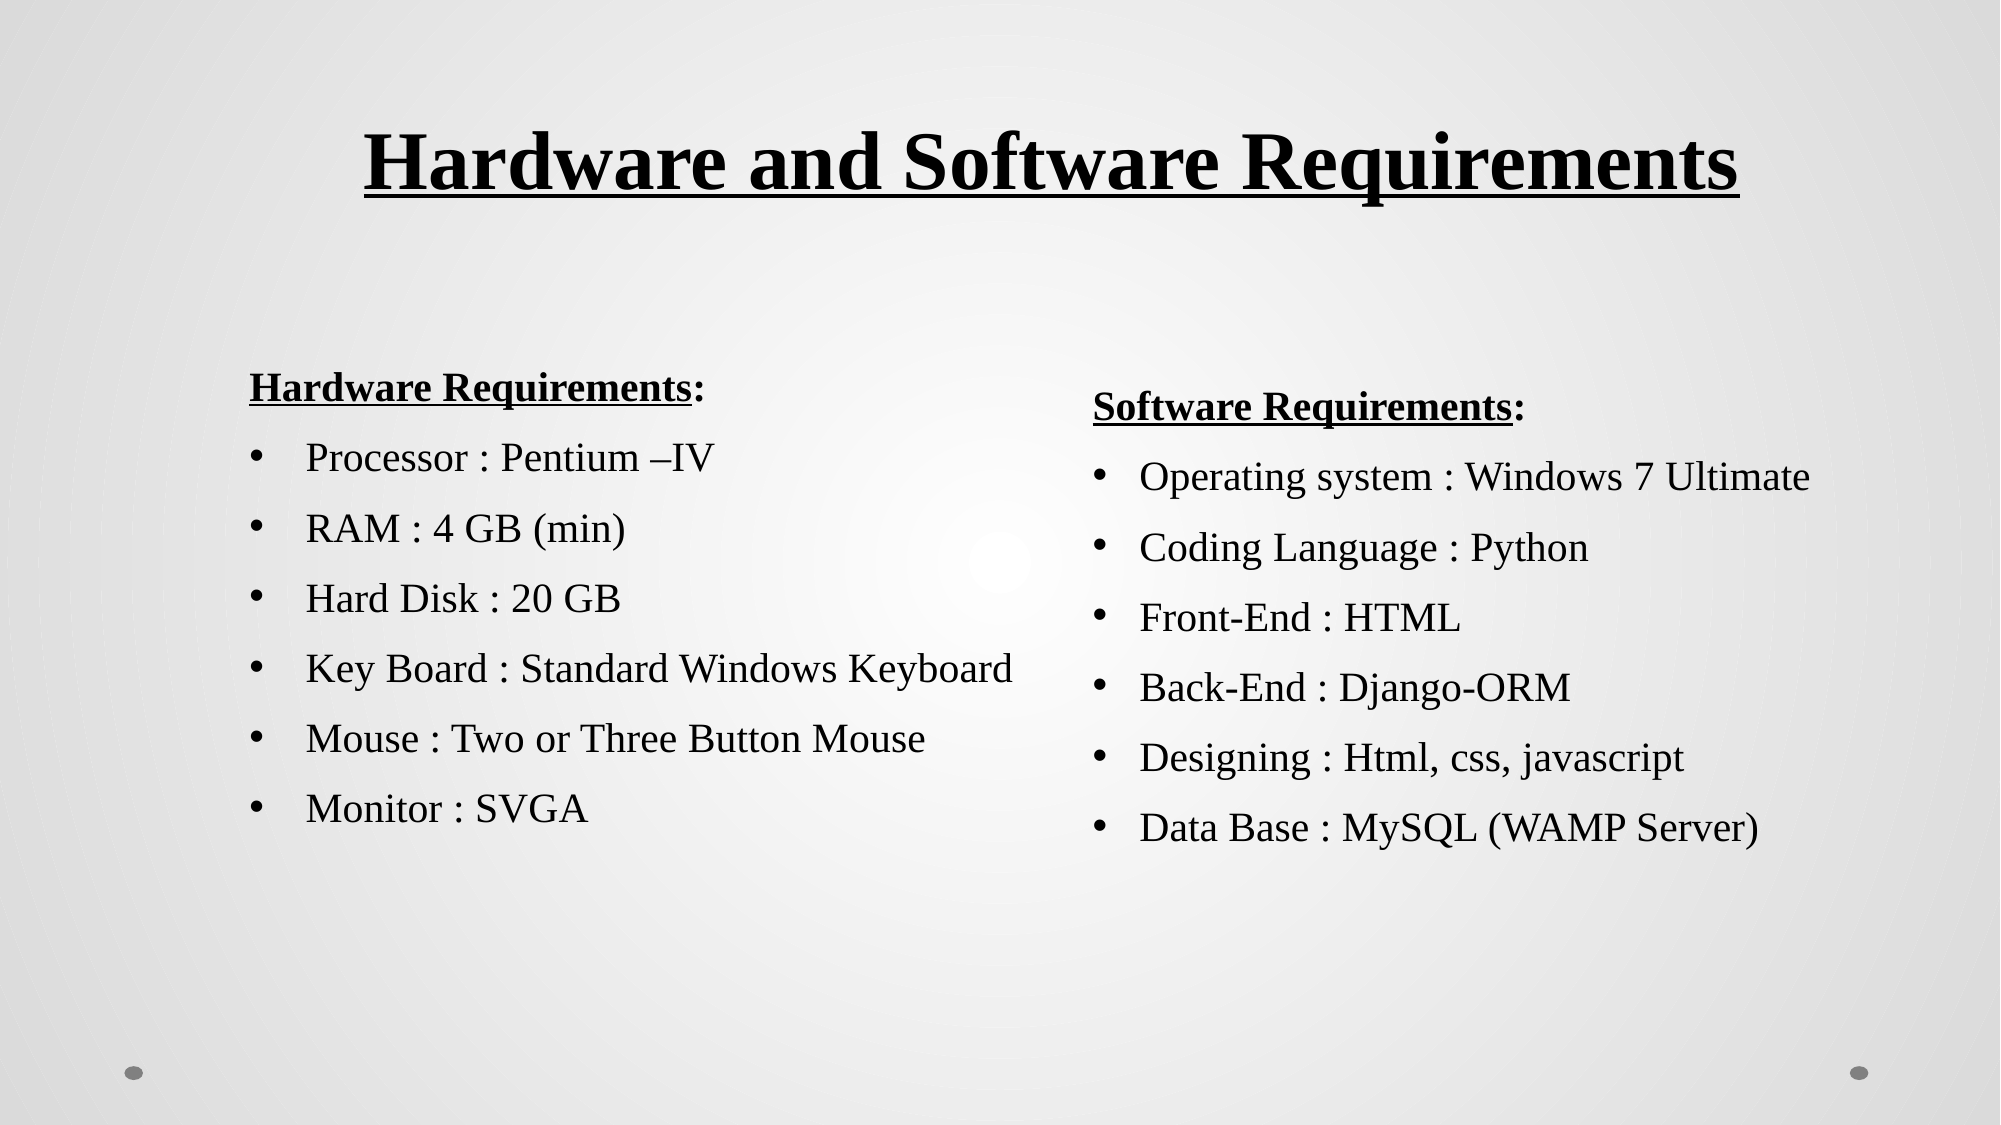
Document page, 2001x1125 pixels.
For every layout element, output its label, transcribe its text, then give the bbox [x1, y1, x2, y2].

text_box Hardware Requirements: Processor : Pentium –IV RAM : 4 GB (min) Hard Disk : 20 GB Key Board : Standard Windows Keyboard Mouse : Two or Three Button Mouse Monitor : SVGA [234, 349, 1072, 839]
text_box Software Requirements: Operating system : Windows 7 Ultimate Coding Language : Python Front-End : HTML Back-End : Django-ORM Designing : Html, css, javascript Data Base : MySQL (WAMP Server) [1077, 368, 1870, 858]
text_box Hardware and Software Requirements [103, 98, 2000, 214]
